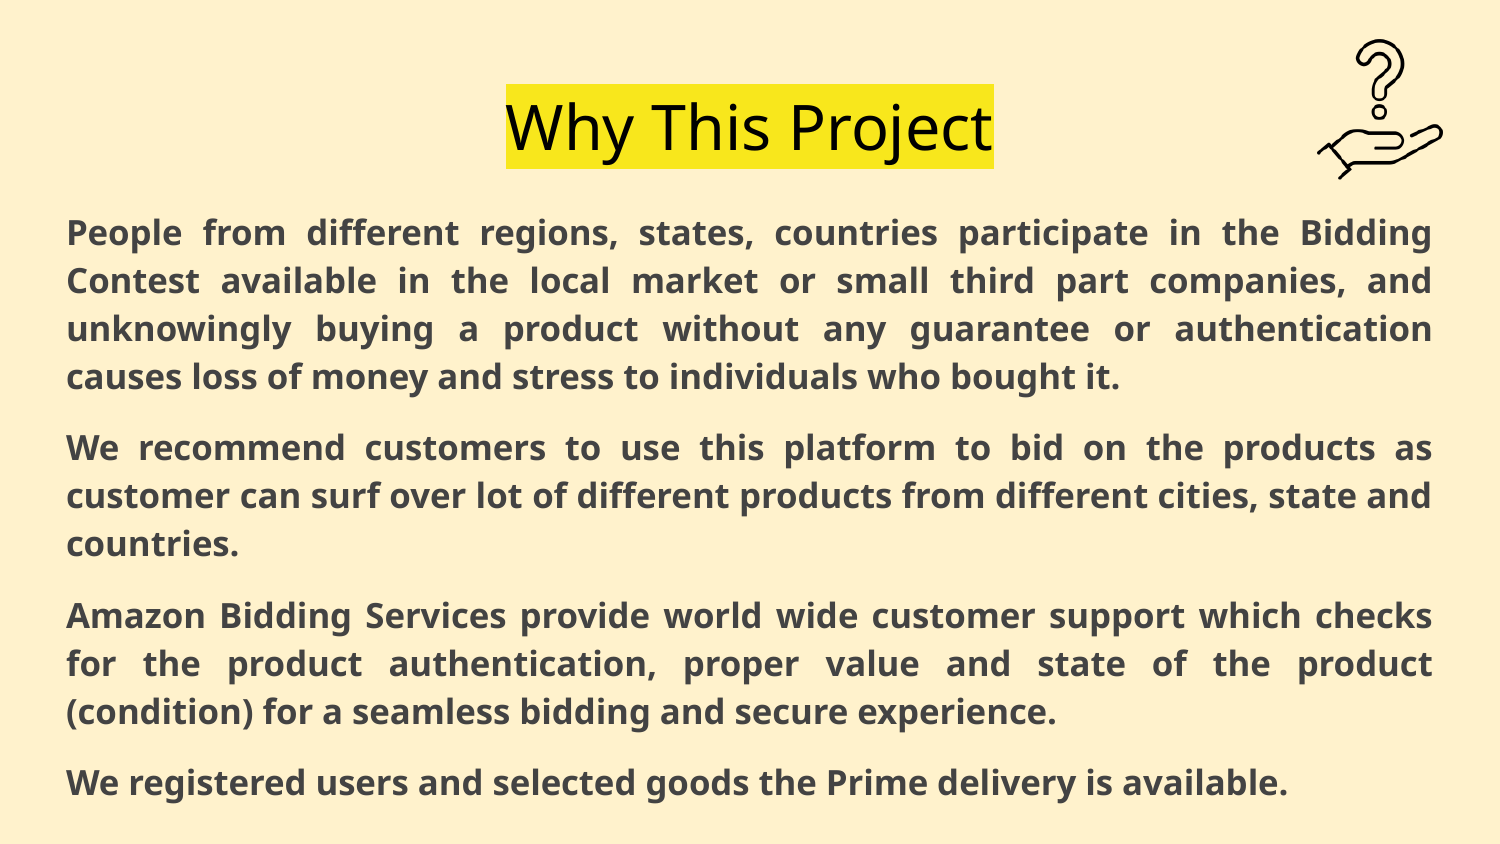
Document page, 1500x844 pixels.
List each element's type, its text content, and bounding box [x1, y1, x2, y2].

title Why This Project [51, 72, 1283, 167]
list People from different regions, states, countries participate in the Bidding Contest available in the local market or small third part companies, and unknowingly buying a product without any guarantee or authentication causes loss of money and stress to individuals who bought it. We recommend customers to use this platform to bid on the products as customer can surf over lot of different products from different cities, state and countries. Amazon Bidding Services provide world wide customer support which checks for the product authentication, proper value and state of the product (condition) for a seamless bidding and secure experience. We registered users and selected goods the Prime delivery is available. [51, 189, 1449, 825]
picture [1288, 17, 1471, 200]
